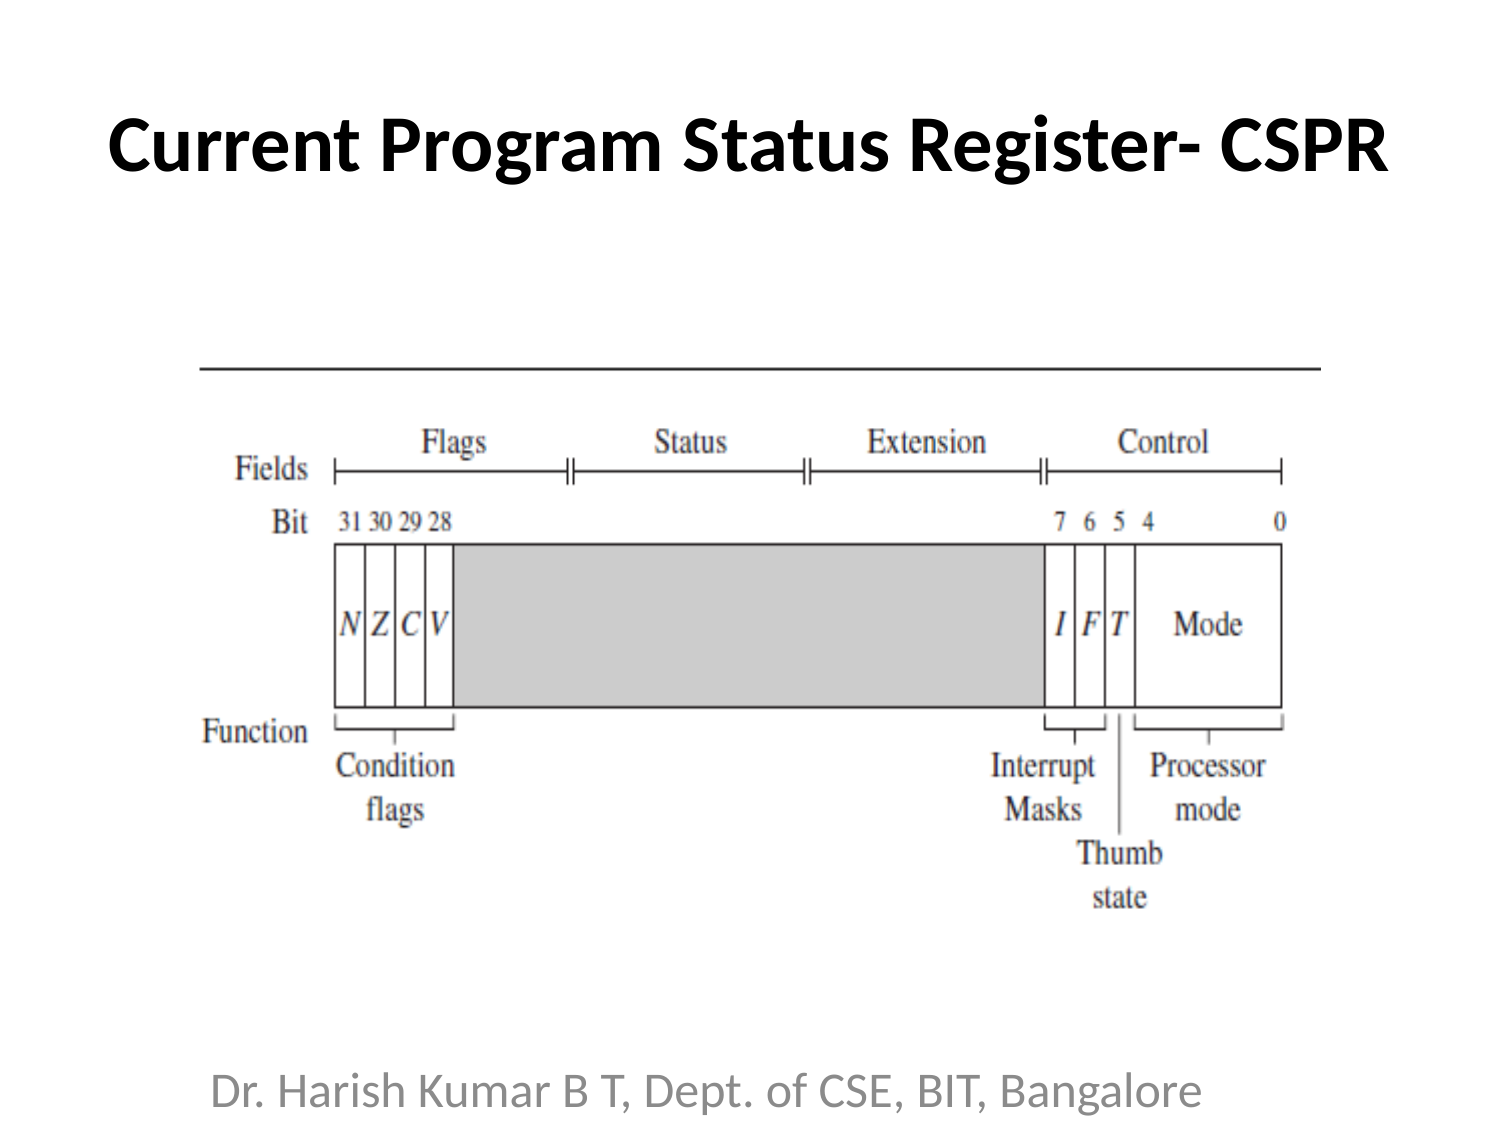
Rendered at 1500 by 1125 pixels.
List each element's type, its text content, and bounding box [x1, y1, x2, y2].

picture [162, 337, 1321, 938]
title Current Program Status Register- CSPR [75, 45, 1425, 233]
